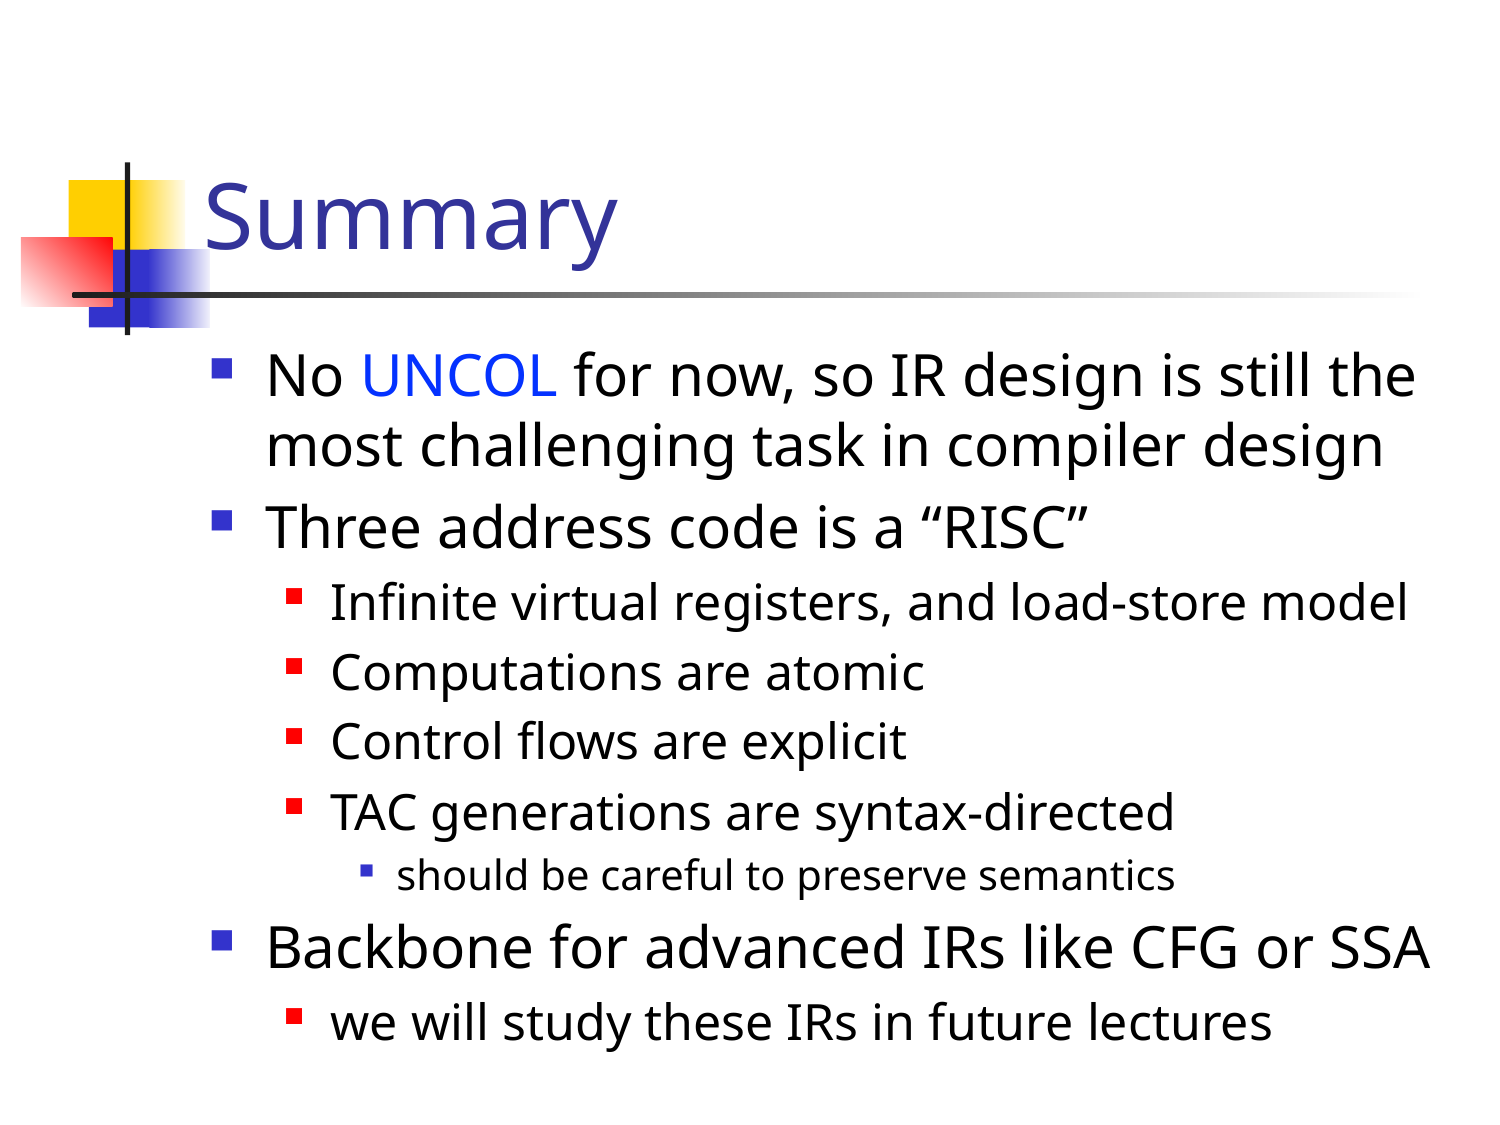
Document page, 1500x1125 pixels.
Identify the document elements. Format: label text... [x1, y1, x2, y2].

list No UNCOL for now, so IR design is still the most challenging task in compiler design Three address code is a “RISC” Infinite virtual registers, and load-store model Computations are atomic Control flows are explicit TAC generations are syntax-directed should be careful to preserve semantics Backbone for advanced IRs like CFG or SSA we will study these IRs in future lectures [193, 331, 1469, 1006]
title Summary [188, 35, 1468, 275]
